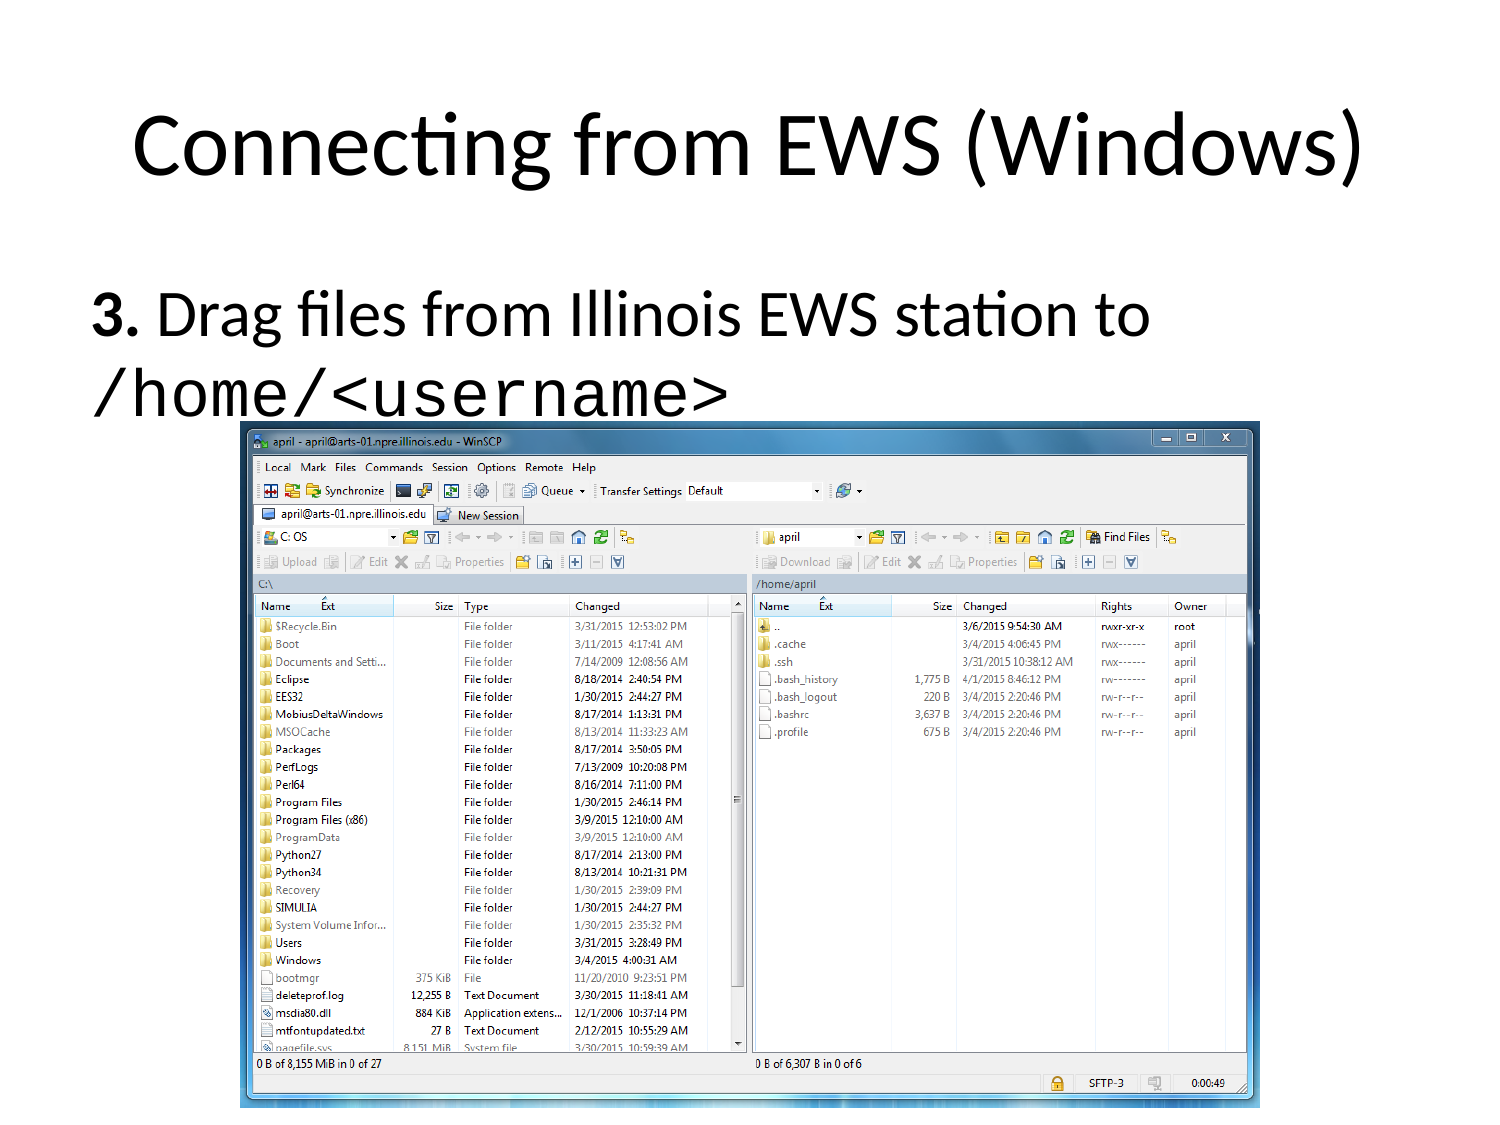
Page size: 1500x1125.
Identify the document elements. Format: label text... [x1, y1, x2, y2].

picture [240, 420, 1260, 1108]
list 3. Drag files from Illinois EWS station to /home/<username> [75, 262, 1425, 1005]
title Connecting from EWS (Windows) [75, 45, 1425, 233]
